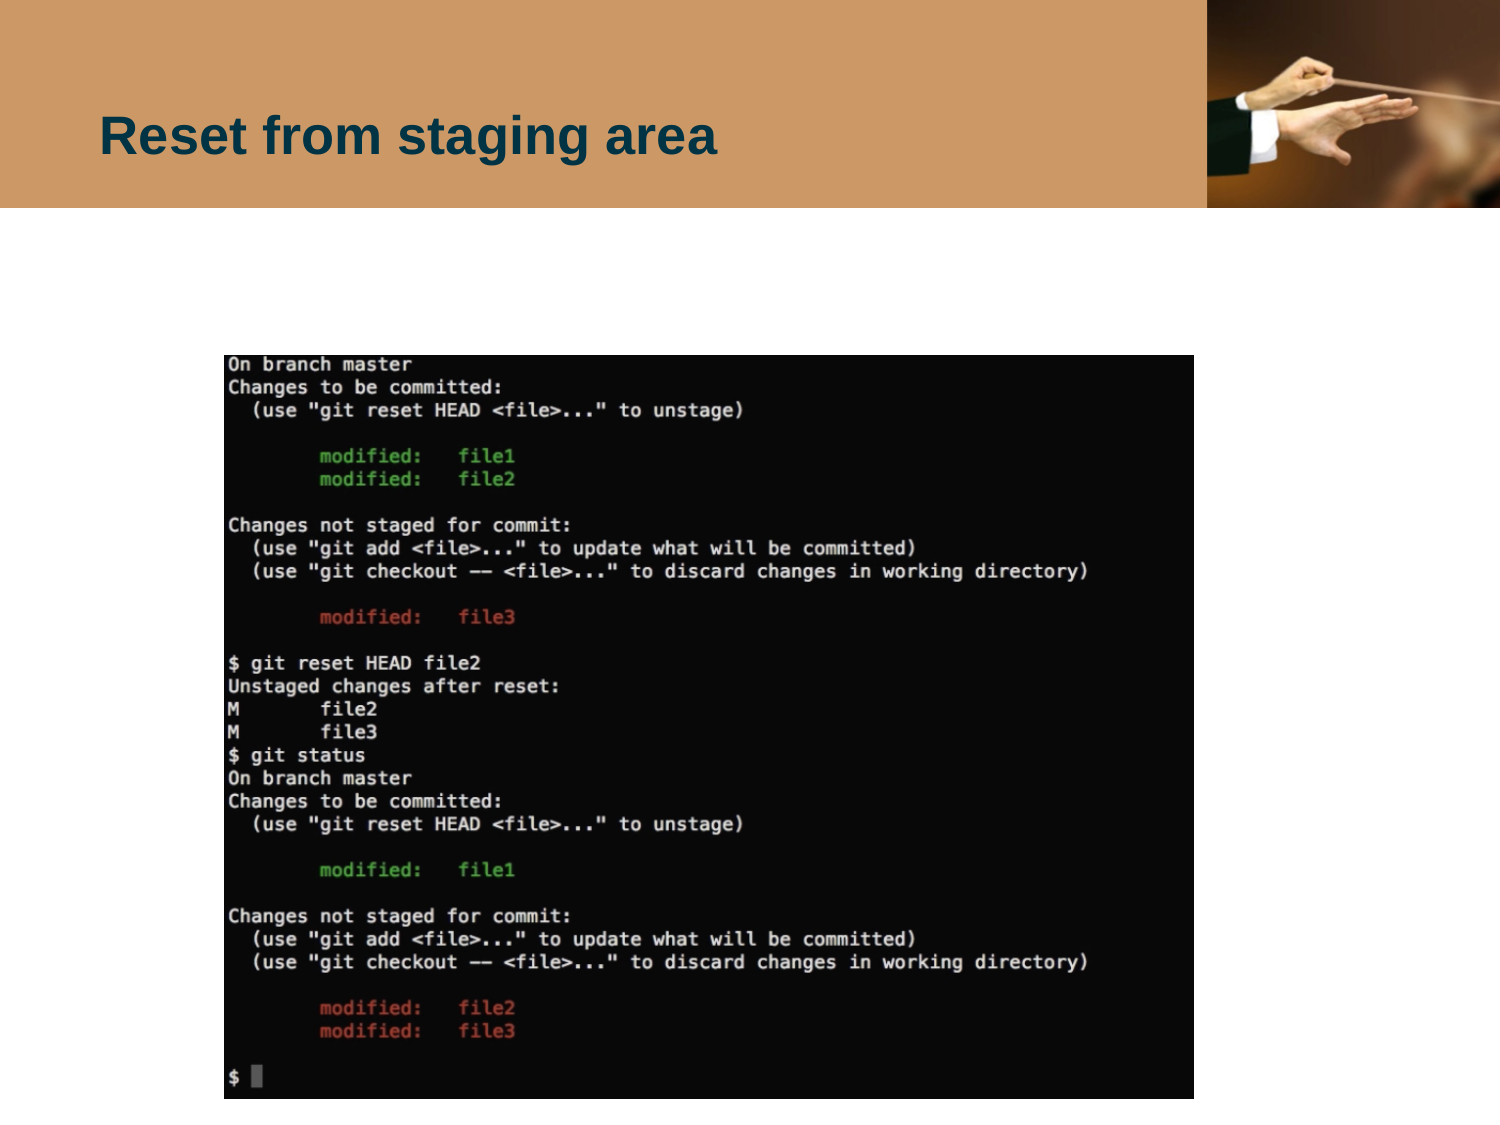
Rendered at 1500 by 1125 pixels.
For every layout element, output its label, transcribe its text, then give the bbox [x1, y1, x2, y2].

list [224, 355, 1194, 1099]
picture [1208, 0, 1500, 208]
title Reset from staging area [74, 29, 1426, 173]
